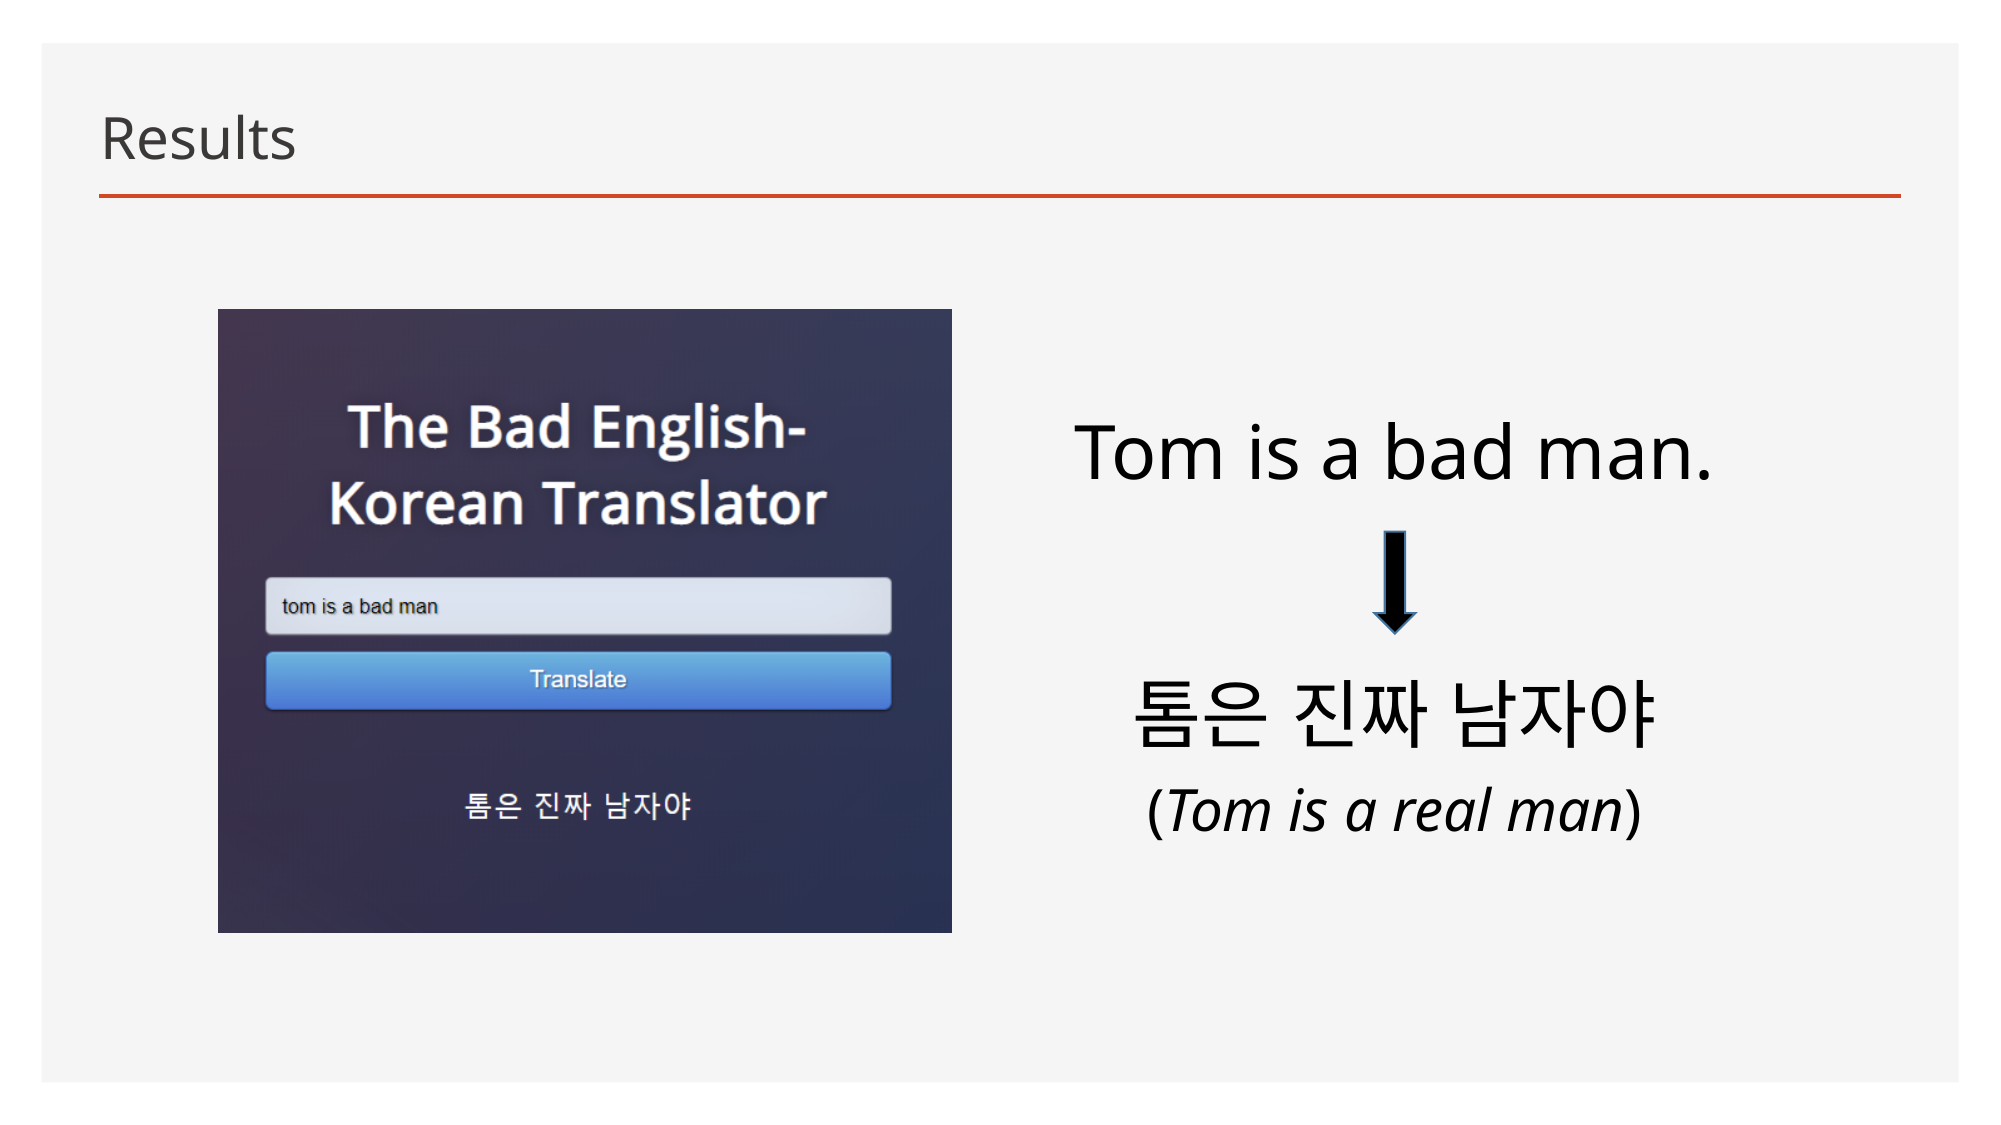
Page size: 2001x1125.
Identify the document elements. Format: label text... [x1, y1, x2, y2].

title Results [85, 73, 1214, 179]
picture [218, 309, 952, 933]
text_box [1372, 530, 1418, 636]
text_box (Tom is a real man) [1132, 765, 1658, 851]
text_box 톰은 진짜 남자야 [1117, 659, 1673, 765]
text_box Tom is a bad man. [1059, 397, 1730, 503]
